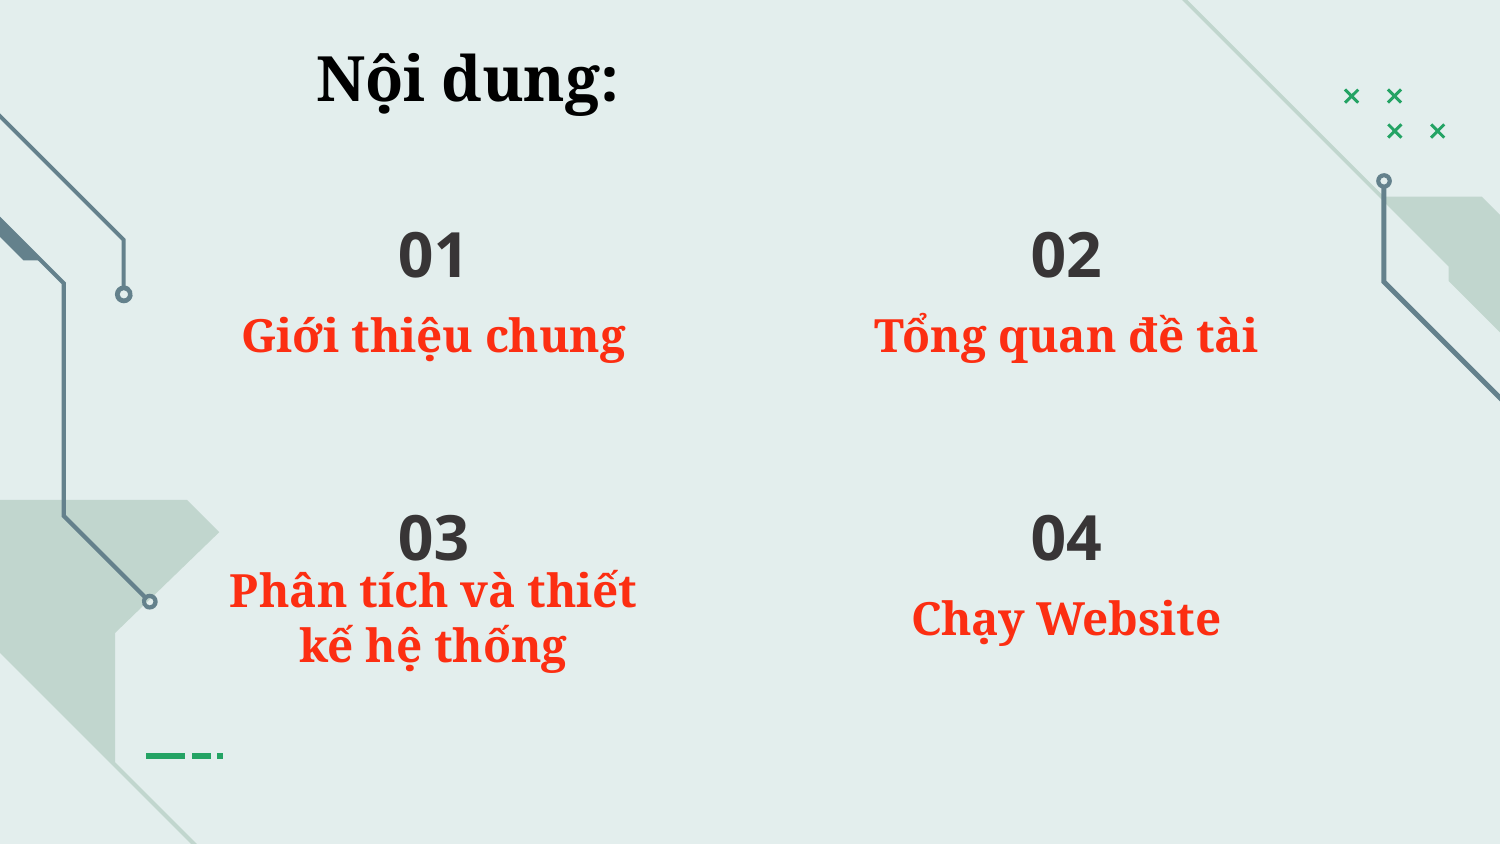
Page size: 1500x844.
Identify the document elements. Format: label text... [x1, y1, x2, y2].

subtitle Tổng quan đề tài [835, 303, 1298, 365]
title 04 [977, 492, 1156, 580]
subtitle Chạy Website [835, 586, 1298, 648]
subtitle Phân tích và thiết kế hệ thống [202, 586, 665, 648]
title 02 [977, 209, 1156, 297]
text_box Nội dung: [301, 31, 637, 122]
title 03 [344, 492, 523, 580]
title 01 [344, 209, 523, 297]
subtitle Giới thiệu chung [202, 303, 665, 365]
